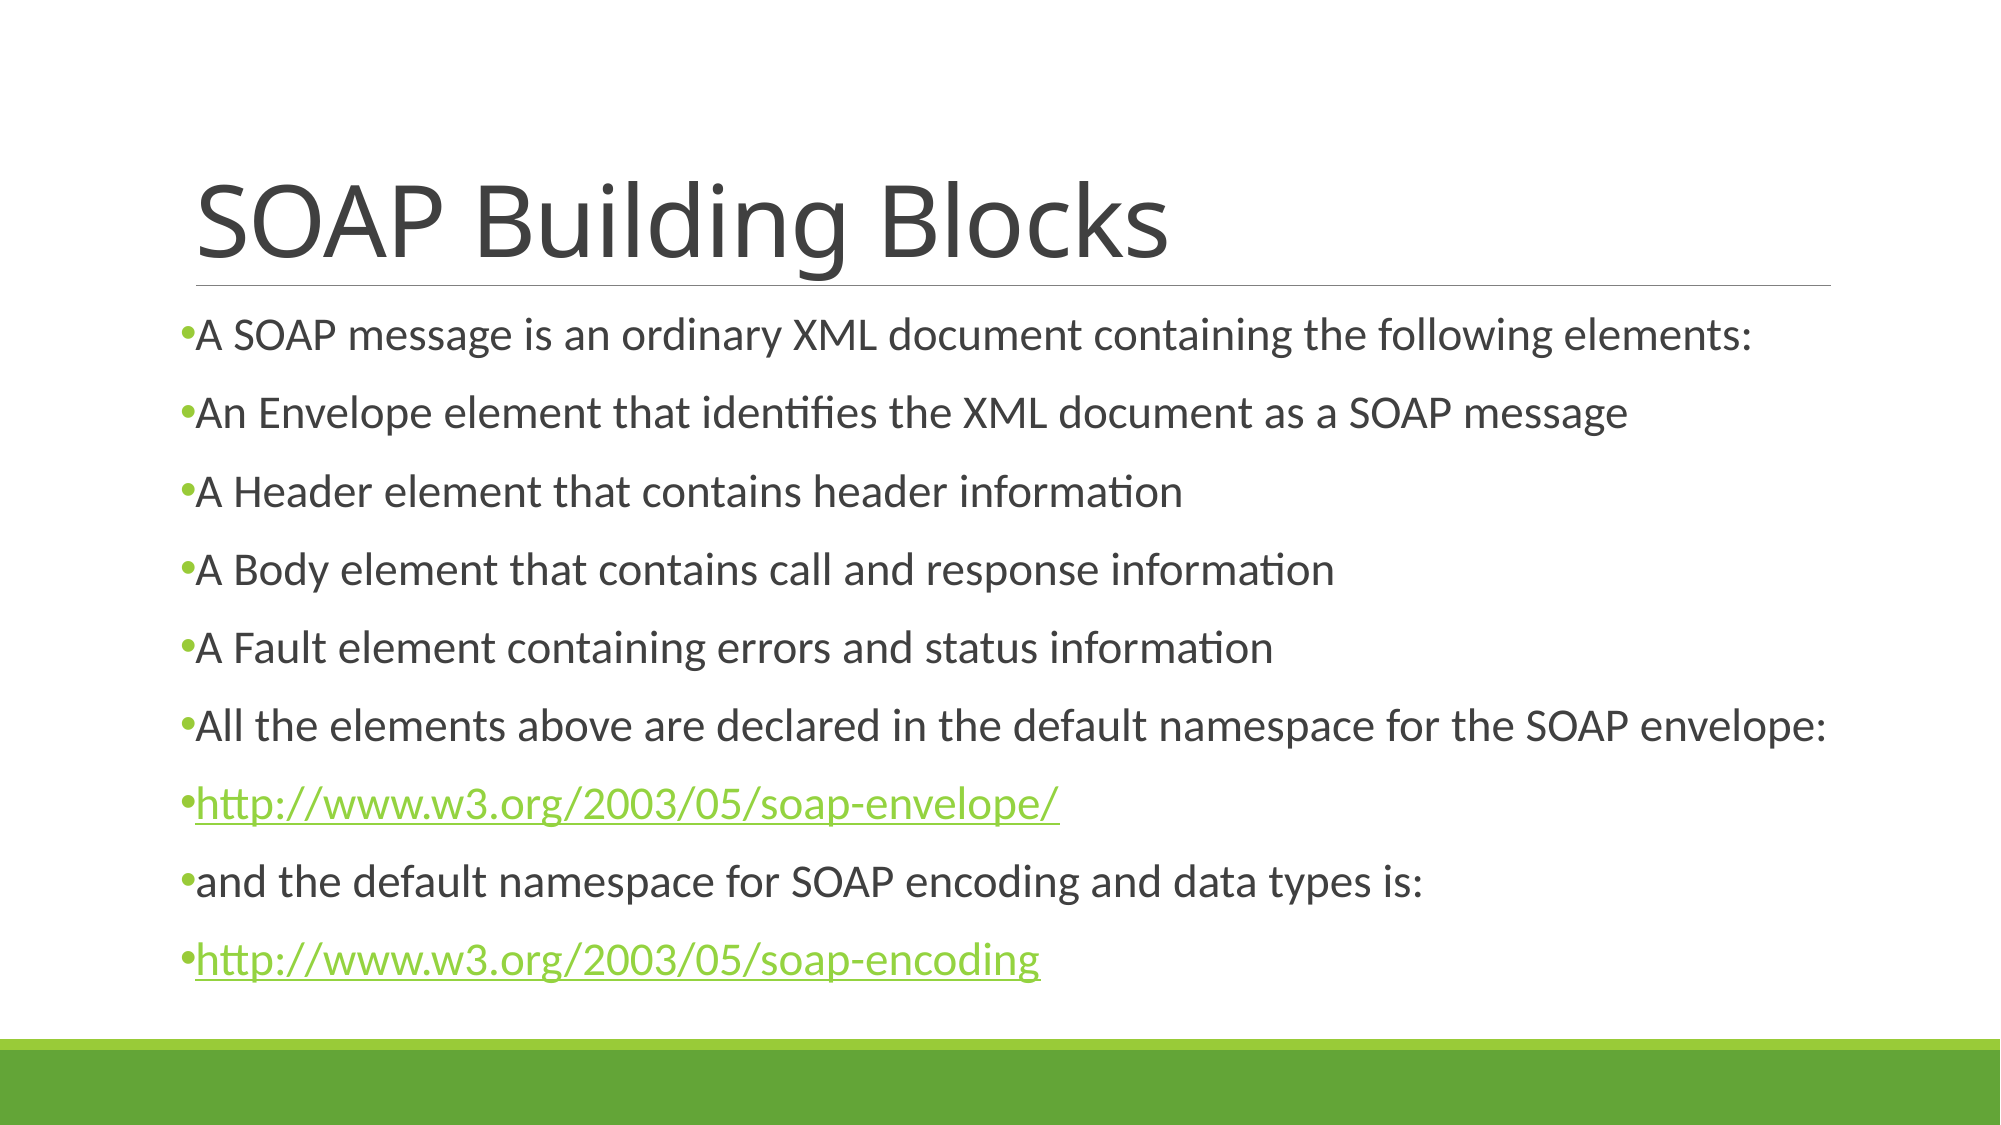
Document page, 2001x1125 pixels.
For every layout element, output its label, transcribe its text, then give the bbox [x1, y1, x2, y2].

title SOAP Building Blocks [180, 47, 1830, 285]
list A SOAP message is an ordinary XML document containing the following elements: An Envelope element that identifies the XML document as a SOAP message A Header element that contains header information A Body element that contains call and response information A Fault element containing errors and status information All the elements above are declared in the default namespace for the SOAP envelope: http://www.w3.org/2003/05/soap-envelope/ and the default namespace for SOAP encoding and data types is: http://www.w3.org/2003/05/soap-encoding [180, 302, 1830, 1032]
